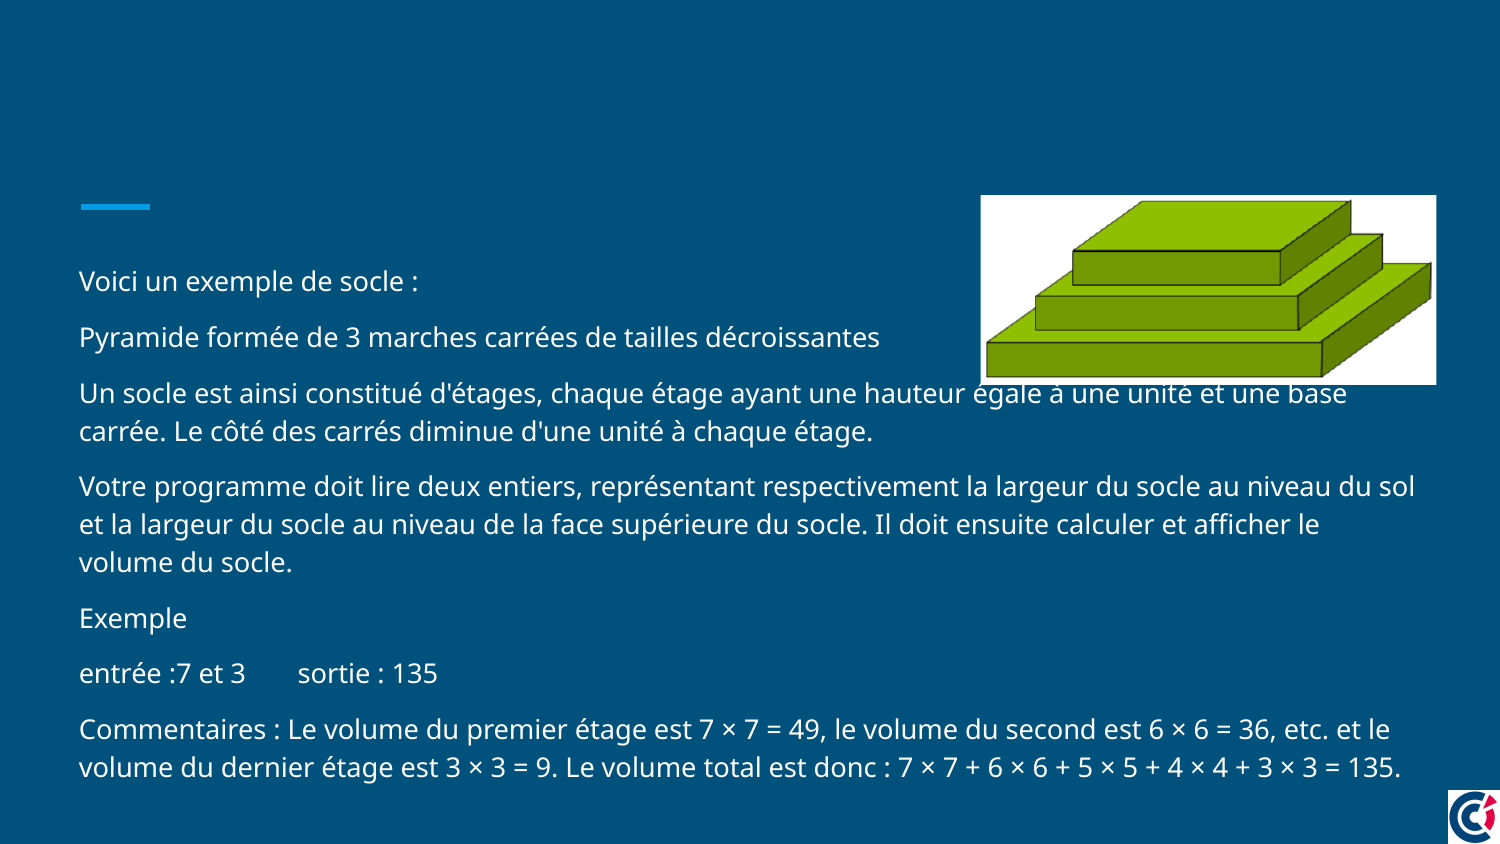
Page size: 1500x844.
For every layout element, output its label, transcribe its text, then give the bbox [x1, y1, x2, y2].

picture [1449, 791, 1500, 844]
picture [981, 196, 1436, 385]
list Voici un exemple de socle : Pyramide formée de 3 marches carrées de tailles décroissantes Un socle est ainsi constitué d'étages, chaque étage ayant une hauteur égale à une unité et une base carrée. Le côté des carrés diminue d'une unité à chaque étage. Votre programme doit lire deux entiers, représentant respectivement la largeur du socle au niveau du sol et la largeur du socle au niveau de la face supérieure du socle. Il doit ensuite calculer et afficher le volume du socle. Exemple entrée :7 et 3 sortie : 135 Commentaires : Le volume du premier étage est 7 × 7 = 49, le volume du second est 6 × 6 = 36, etc. et le volume du dernier étage est 3 × 3 = 9. Le volume total est donc : 7 × 7 + 6 × 6 + 5 × 5 + 4 × 4 + 3 × 3 = 135. [63, 244, 1437, 820]
